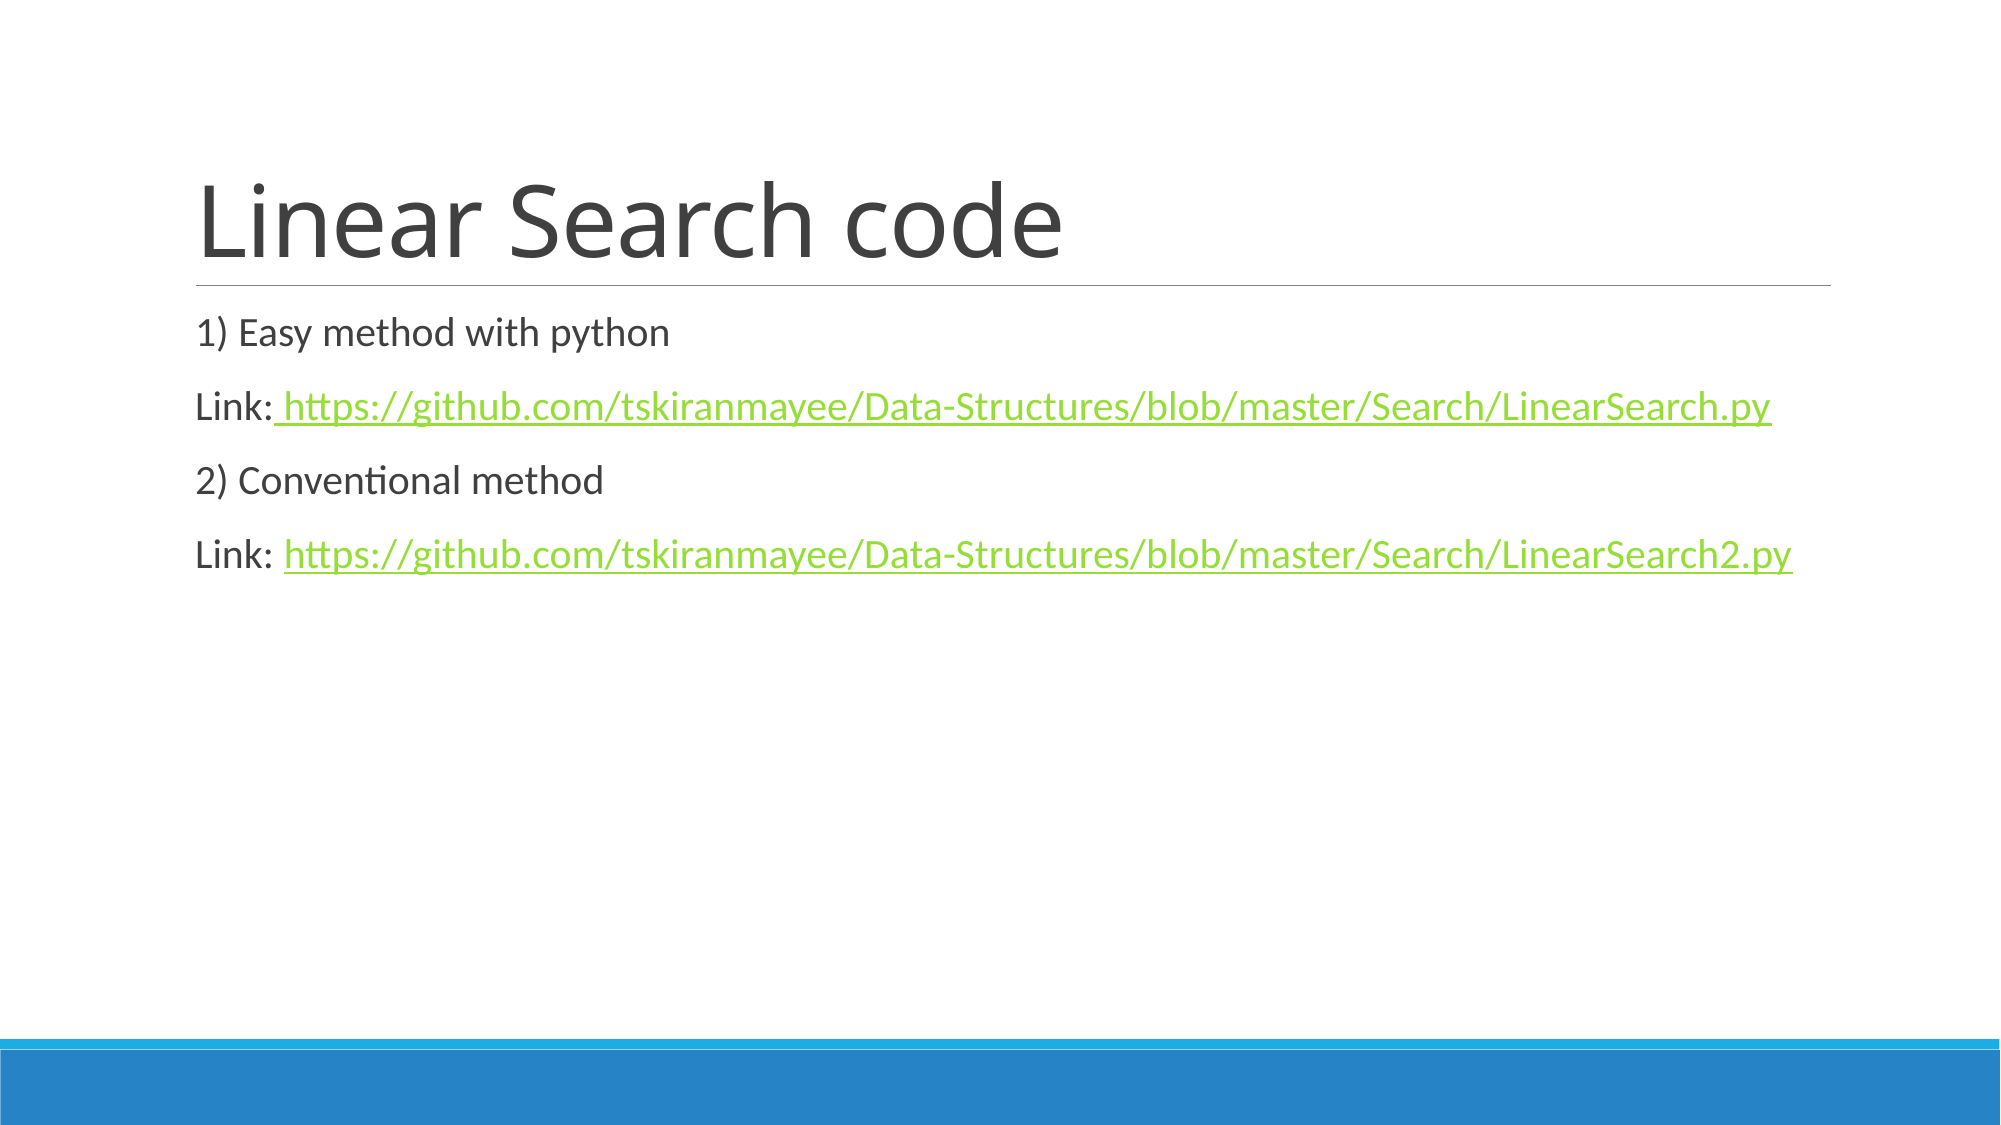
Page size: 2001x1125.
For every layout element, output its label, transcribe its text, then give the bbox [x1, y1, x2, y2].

title Linear Search code [180, 47, 1830, 285]
list 1) Easy method with python Link: https://github.com/tskiranmayee/Data-Structures/blob/master/Search/LinearSearch.py 2) Conventional method Link: https://github.com/tskiranmayee/Data-Structures/blob/master/Search/LinearSearch2.py [180, 302, 1830, 963]
